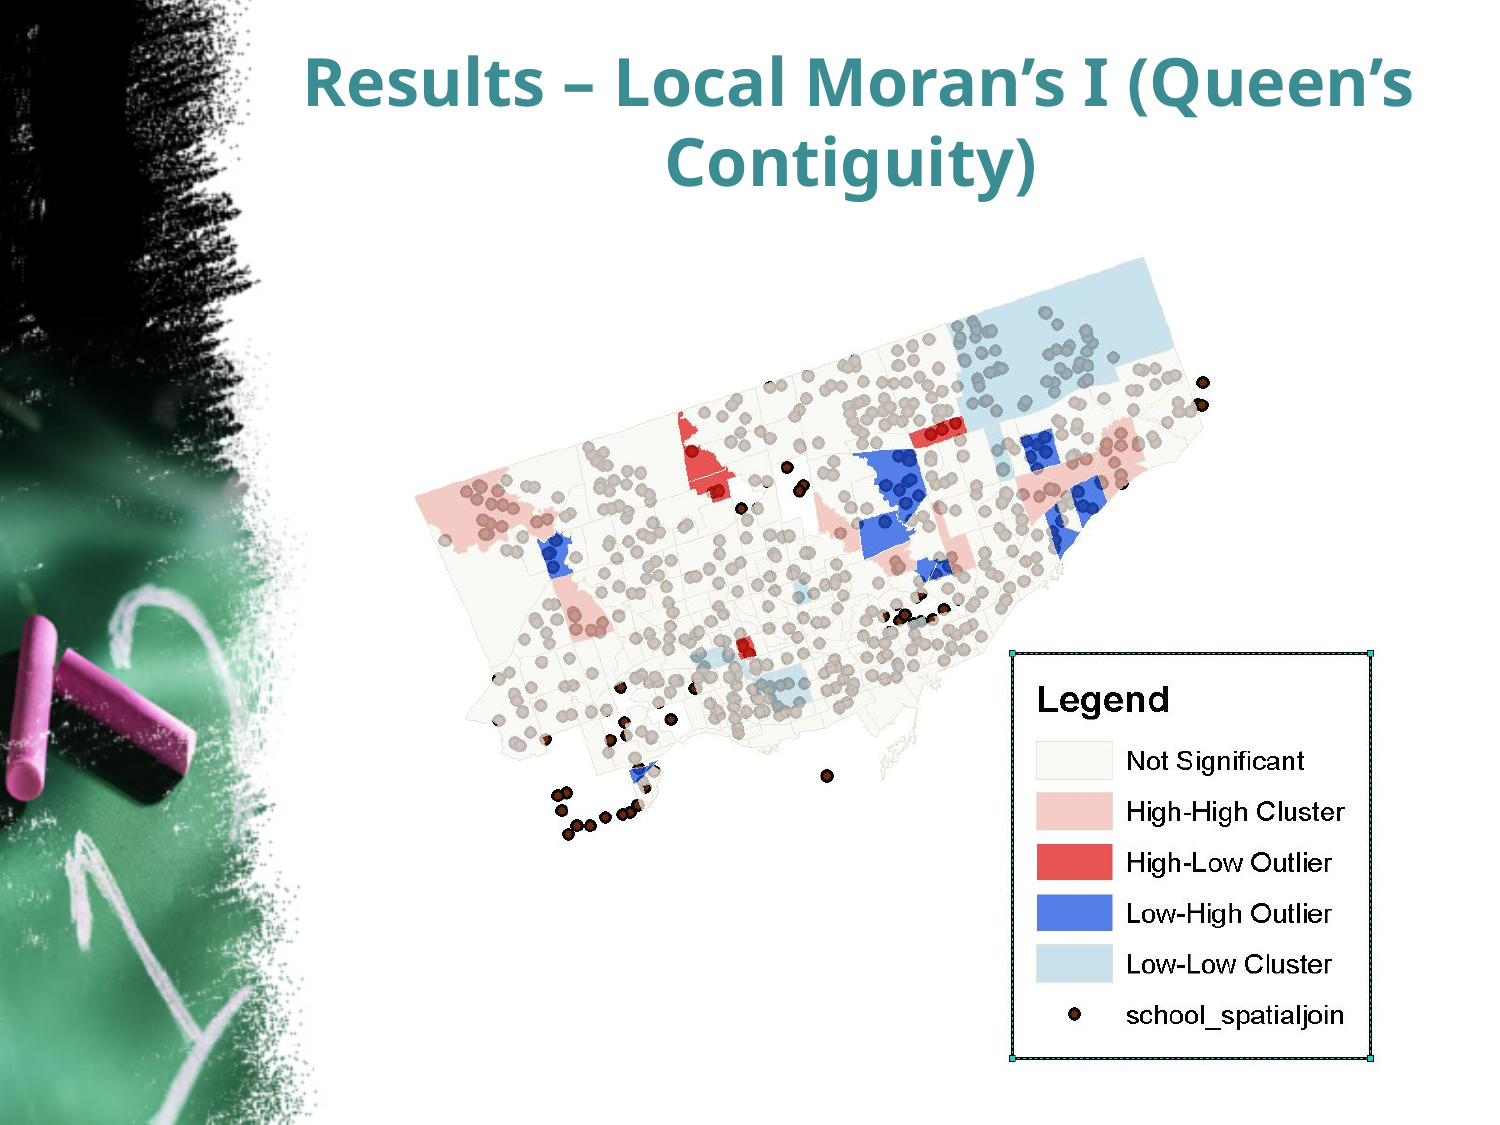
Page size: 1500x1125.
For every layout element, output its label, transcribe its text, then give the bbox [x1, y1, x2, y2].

picture [0, 0, 1500, 1125]
title Results – Local Moran’s I (Queen’s Contiguity) [284, 90, 1435, 229]
